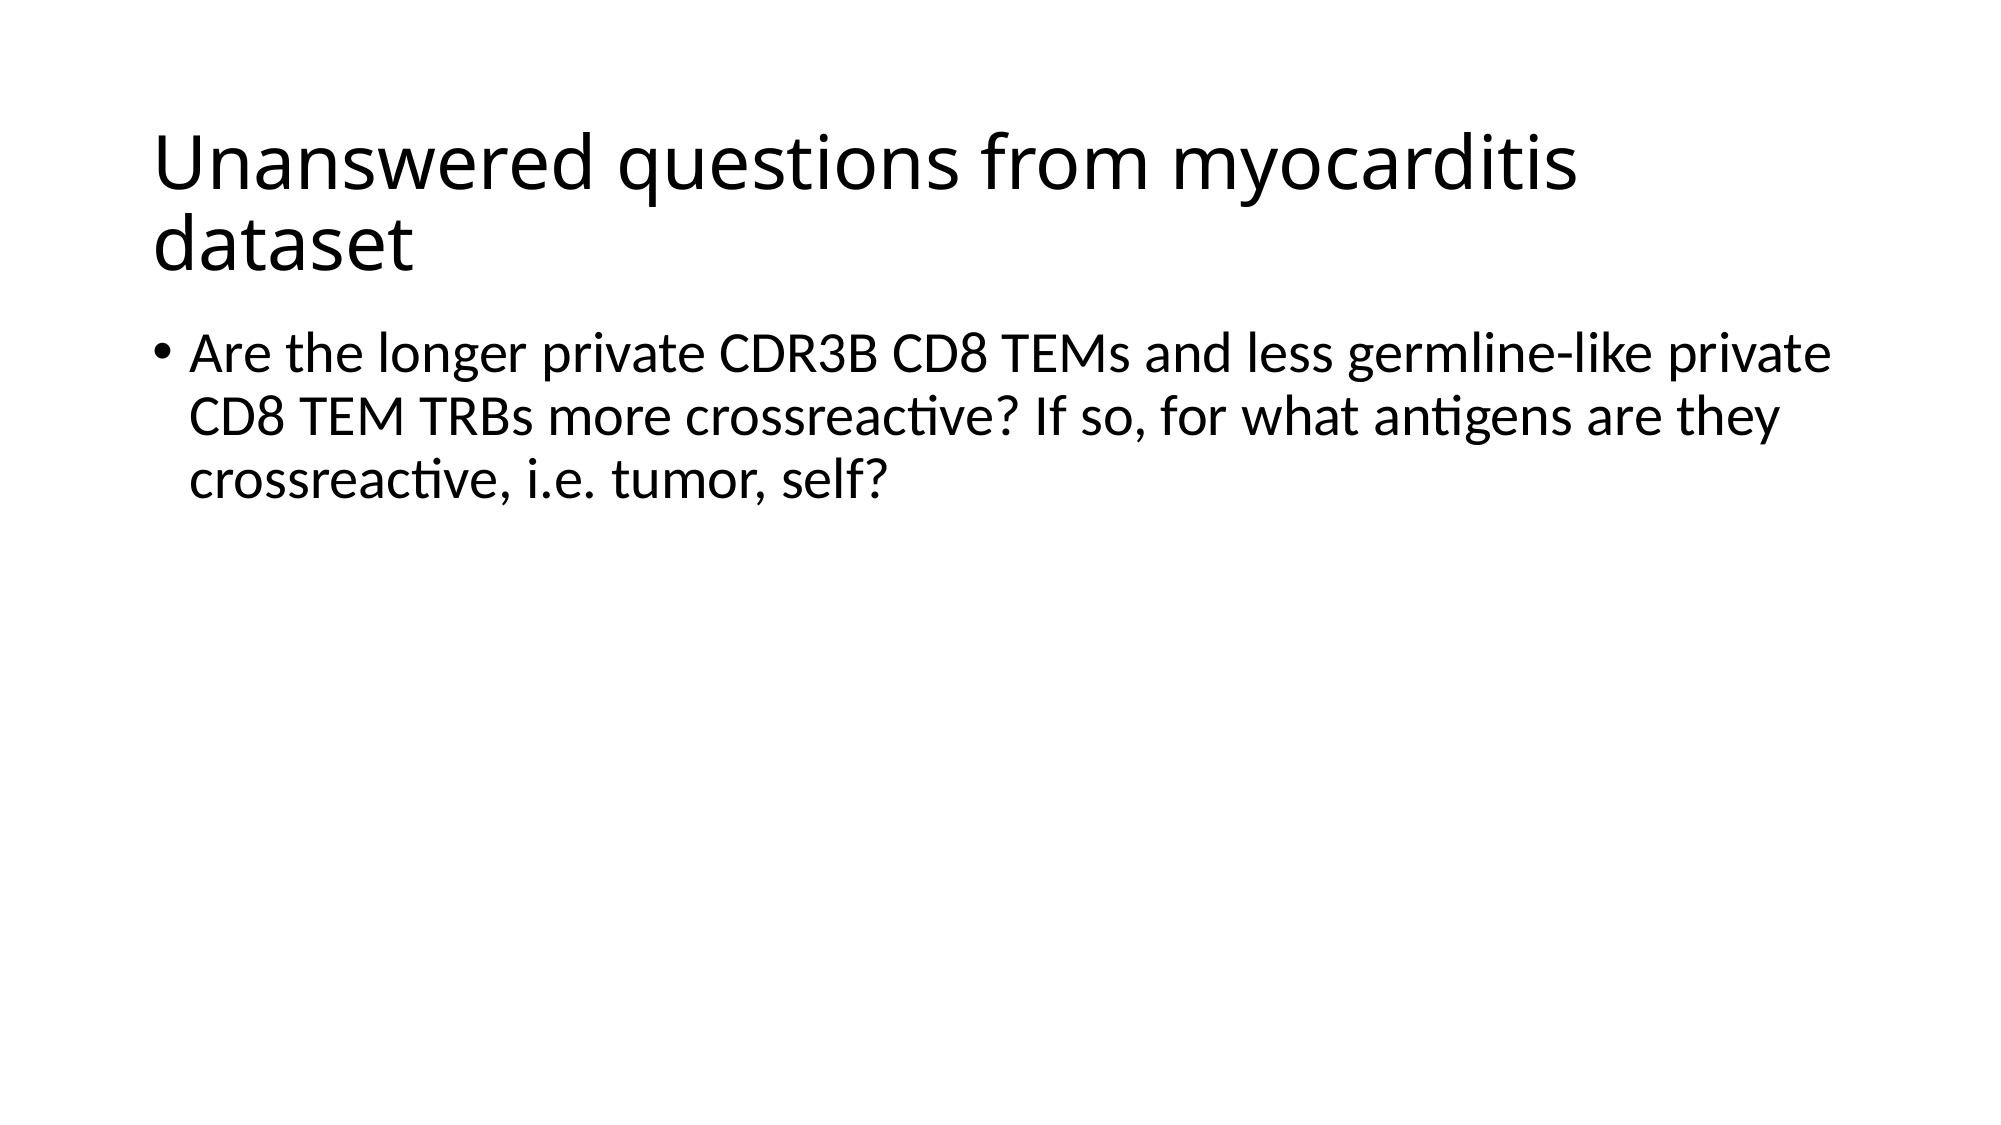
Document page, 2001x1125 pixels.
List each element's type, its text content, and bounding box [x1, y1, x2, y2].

title Unanswered questions from myocarditis dataset [137, 97, 1863, 314]
list Are the longer private CDR3B CD8 TEMs and less germline-like private CD8 TEM TRBs more crossreactive? If so, for what antigens are they crossreactive, i.e. tumor, self? [137, 314, 1863, 1074]
